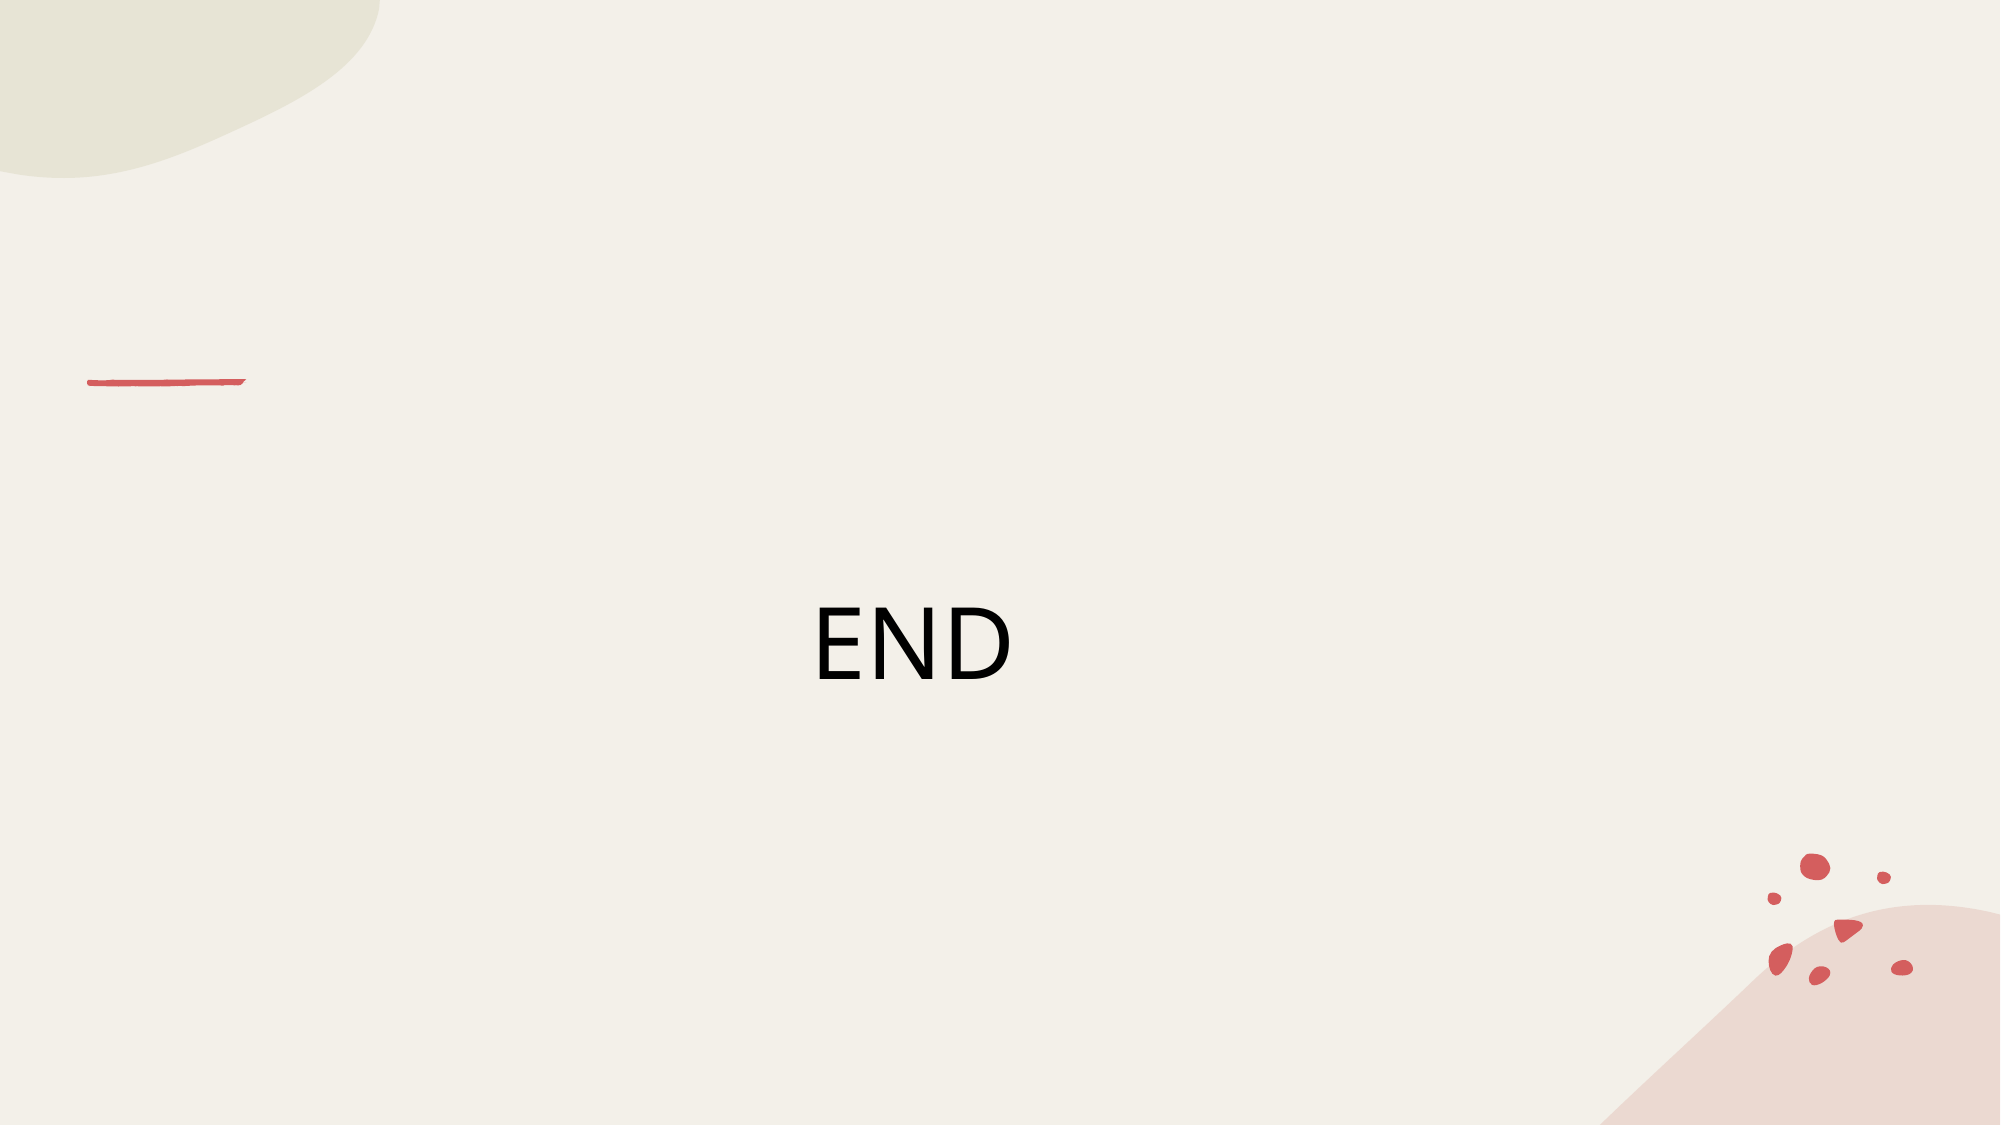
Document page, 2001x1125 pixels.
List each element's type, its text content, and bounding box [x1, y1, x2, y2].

list END [86, 413, 1740, 996]
